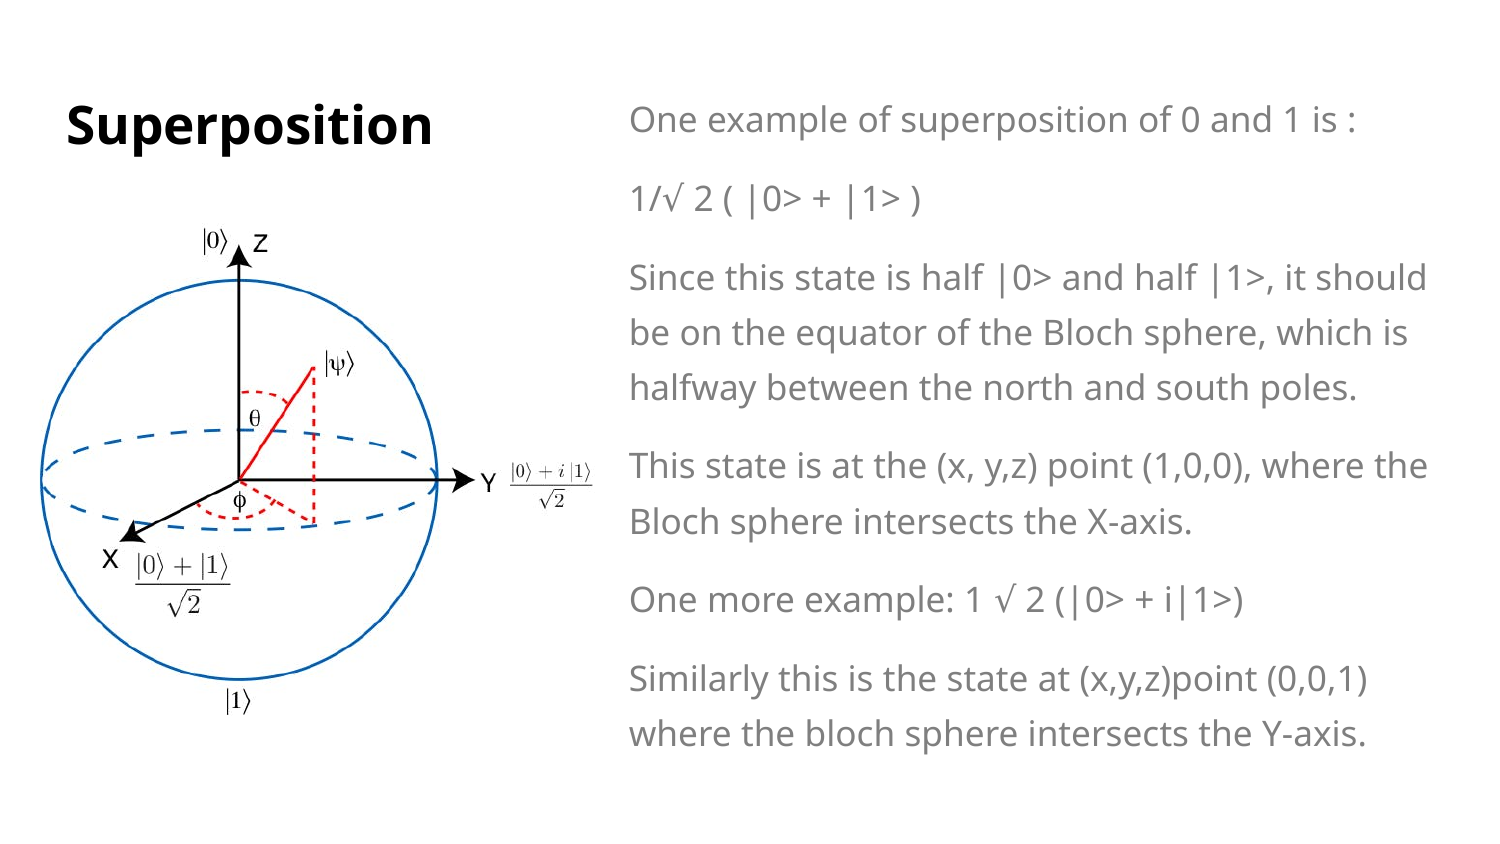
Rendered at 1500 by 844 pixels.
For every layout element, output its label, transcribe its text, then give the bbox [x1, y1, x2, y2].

picture [24, 215, 598, 724]
list One example of superposition of 0 and 1 is : 1/√ 2 ( |0> + |1> ) Since this state is half |0> and half |1>, it should be on the equator of the Bloch sphere, which is halfway between the north and south poles. This state is at the (x, y,z) point (1,0,0), where the Bloch sphere intersects the X-axis. One more example: 1 √ 2 (|0> + i|1>) Similarly this is the state at (x,y,z)point (0,0,1) where the bloch sphere intersects the Y-axis. [613, 72, 1449, 819]
title Superposition [51, 72, 613, 176]
